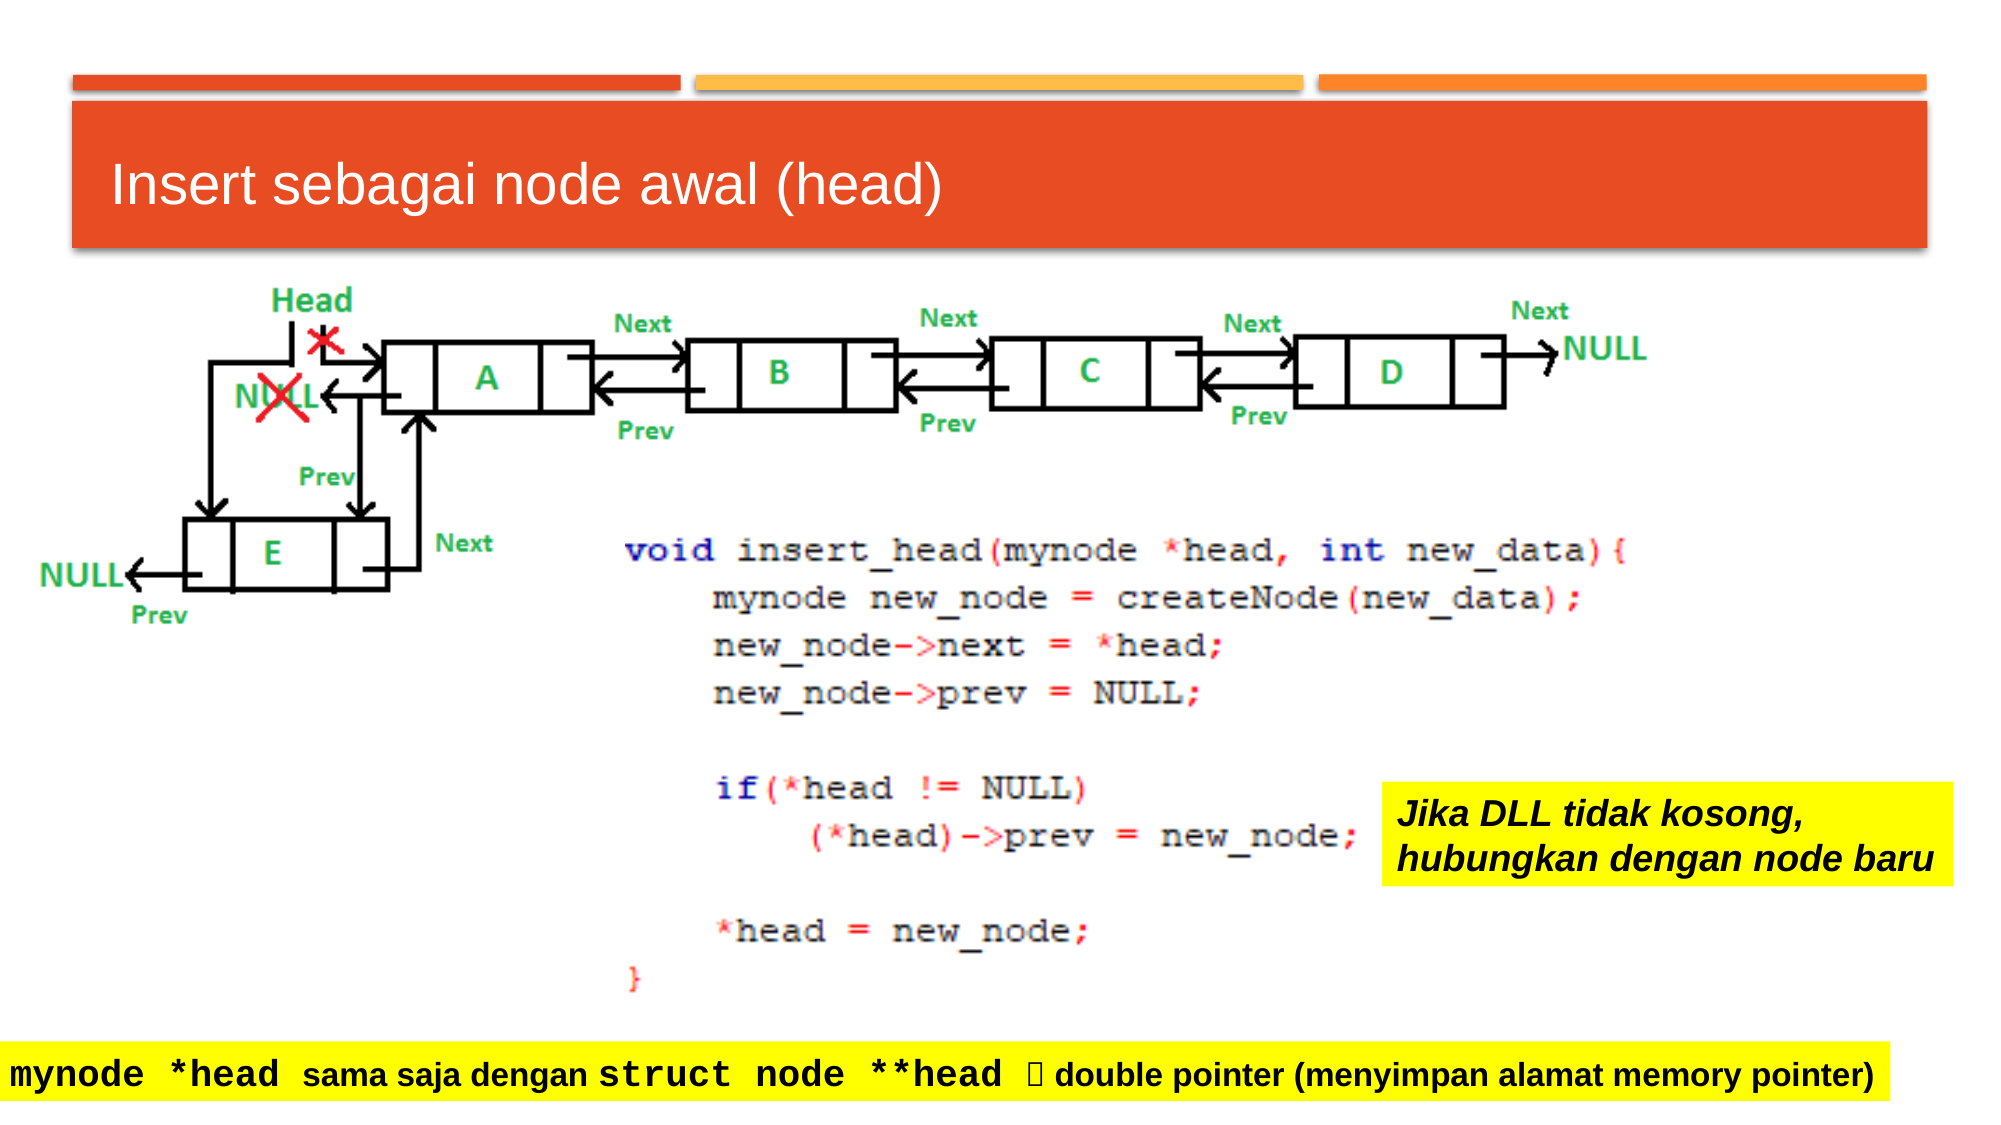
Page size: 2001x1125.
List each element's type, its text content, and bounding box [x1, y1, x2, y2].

text_box Jika DLL tidak kosong, hubungkan dengan node baru [1674, 781, 1954, 887]
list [33, 262, 1669, 667]
picture [624, 527, 1669, 1005]
text_box Ingat: mynode *head sama saja dengan struct node **head  double pointer (menyimpan alamat memory pointer) [0, 1041, 1891, 1101]
title Insert sebagai node awal (head) [95, 115, 1905, 248]
